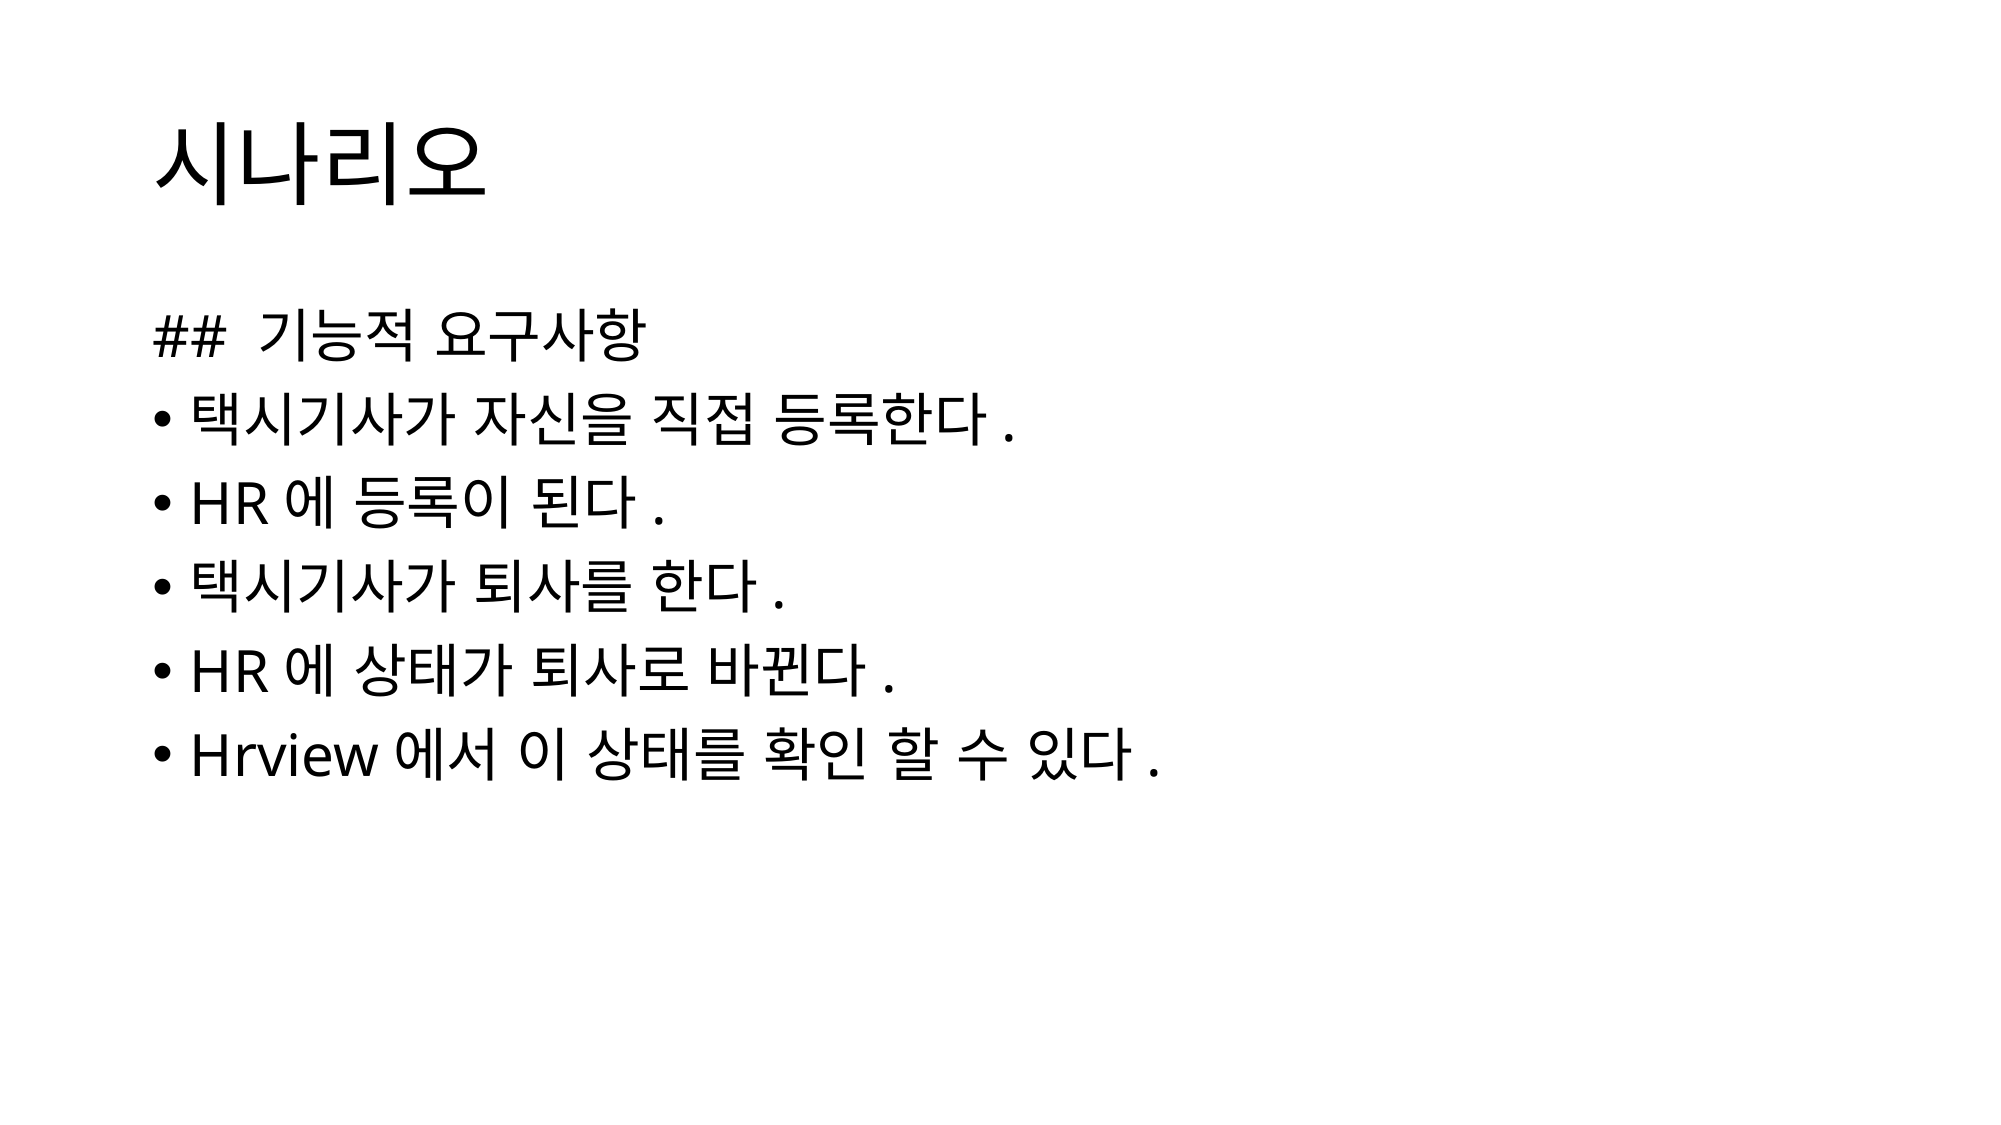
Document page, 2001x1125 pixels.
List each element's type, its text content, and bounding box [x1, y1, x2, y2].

list ## 기능적 요구사항 택시기사가 자신을 직접 등록한다. HR에 등록이 된다. 택시기사가 퇴사를 한다. HR에 상태가 퇴사로 바뀐다. Hrview에서 이 상태를 확인 할 수 있다. [137, 299, 1863, 1014]
title 시나리오 [137, 59, 1863, 278]
